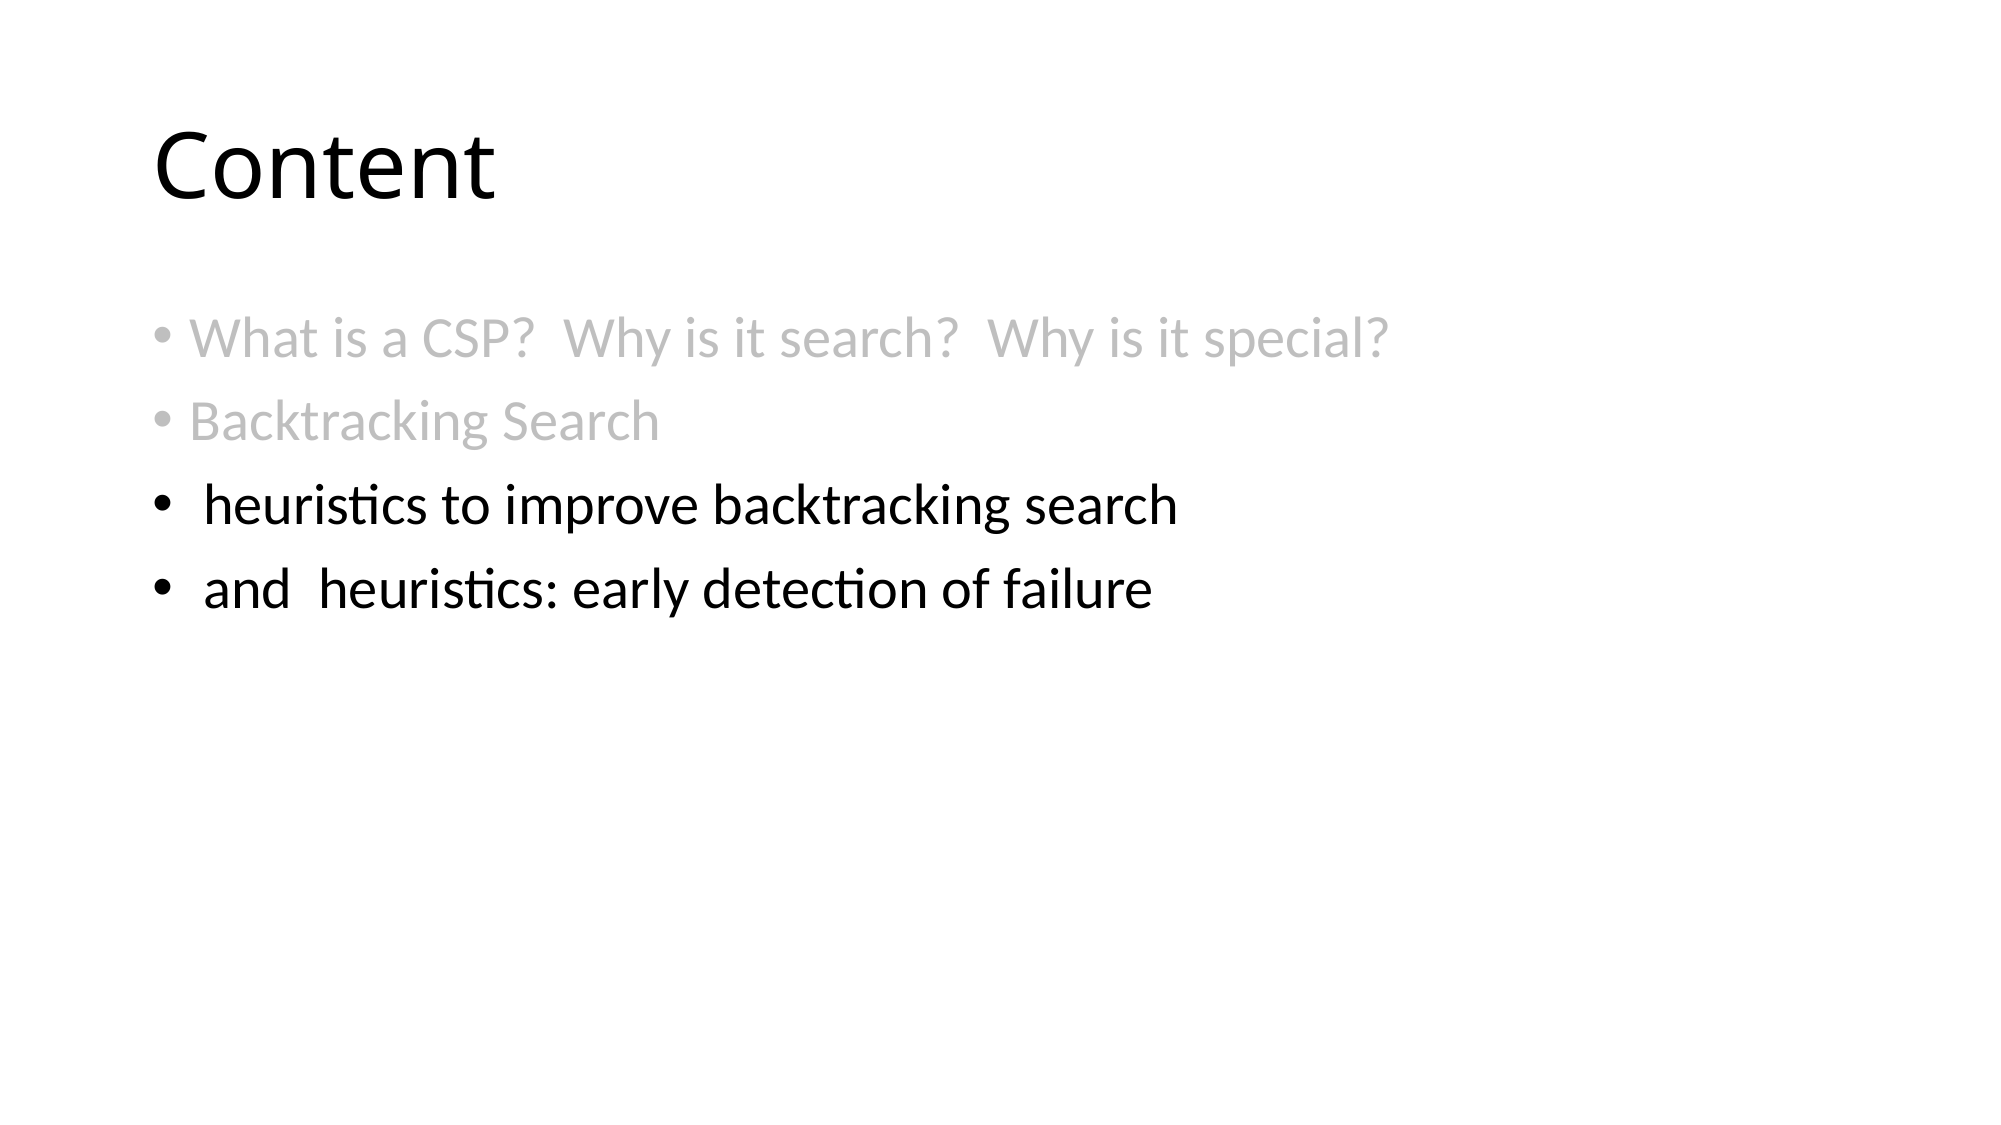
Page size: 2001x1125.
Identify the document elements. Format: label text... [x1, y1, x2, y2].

title Content [137, 59, 1863, 278]
